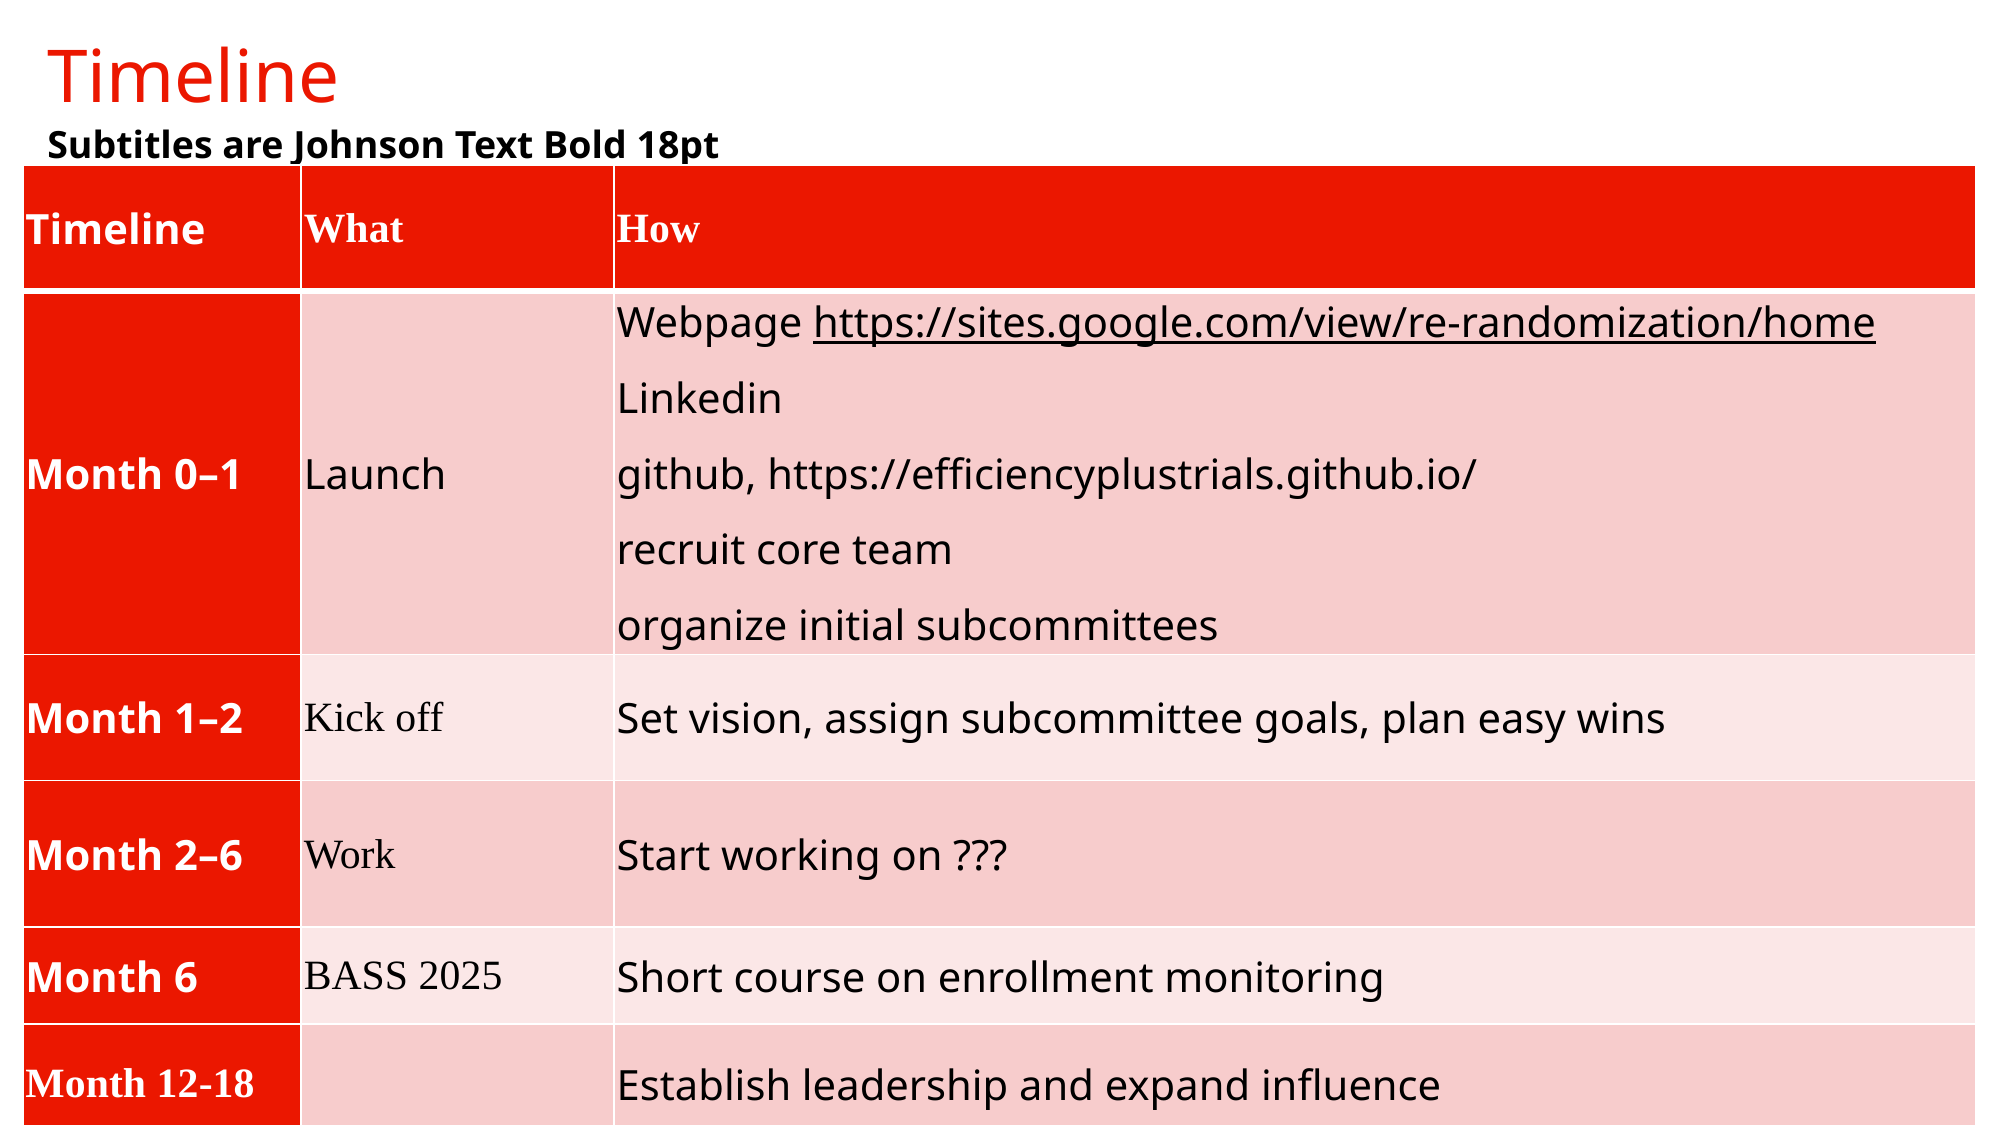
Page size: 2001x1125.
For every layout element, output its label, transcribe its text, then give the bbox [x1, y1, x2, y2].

table_cell Establish leadership and expand influence [615, 1025, 1975, 1125]
table_header Timeline [24, 166, 300, 288]
table_cell Launch [302, 294, 613, 654]
table_cell Month 6 [24, 928, 300, 1023]
table_cell [302, 1025, 613, 1125]
title Timeline [47, 43, 1149, 120]
table_cell Start working on ??? [615, 781, 1975, 926]
table_cell Month 0–1 [24, 294, 300, 654]
table_cell Month 1–2 [24, 655, 300, 780]
table_cell Work [302, 781, 613, 926]
table_cell Kick off [302, 655, 613, 780]
table_cell Month 12-18 [24, 1025, 300, 1125]
table_header How [615, 166, 1975, 288]
table_cell Month 2–6 [24, 781, 300, 926]
table_cell Set vision, assign subcommittee goals, plan easy wins [615, 655, 1975, 780]
subtitle Subtitles are Johnson Text Bold 18pt [47, 117, 988, 164]
table_header What [302, 166, 613, 288]
table_cell BASS 2025 [302, 928, 613, 1023]
table_cell Short course on enrollment monitoring [615, 928, 1975, 1023]
table_cell Webpage https://sites.google.com/view/re-randomization/home Linkedin github, https://efficiencyplustrials.github.io/ recruit core team organize initial subcommittees [615, 294, 1975, 654]
